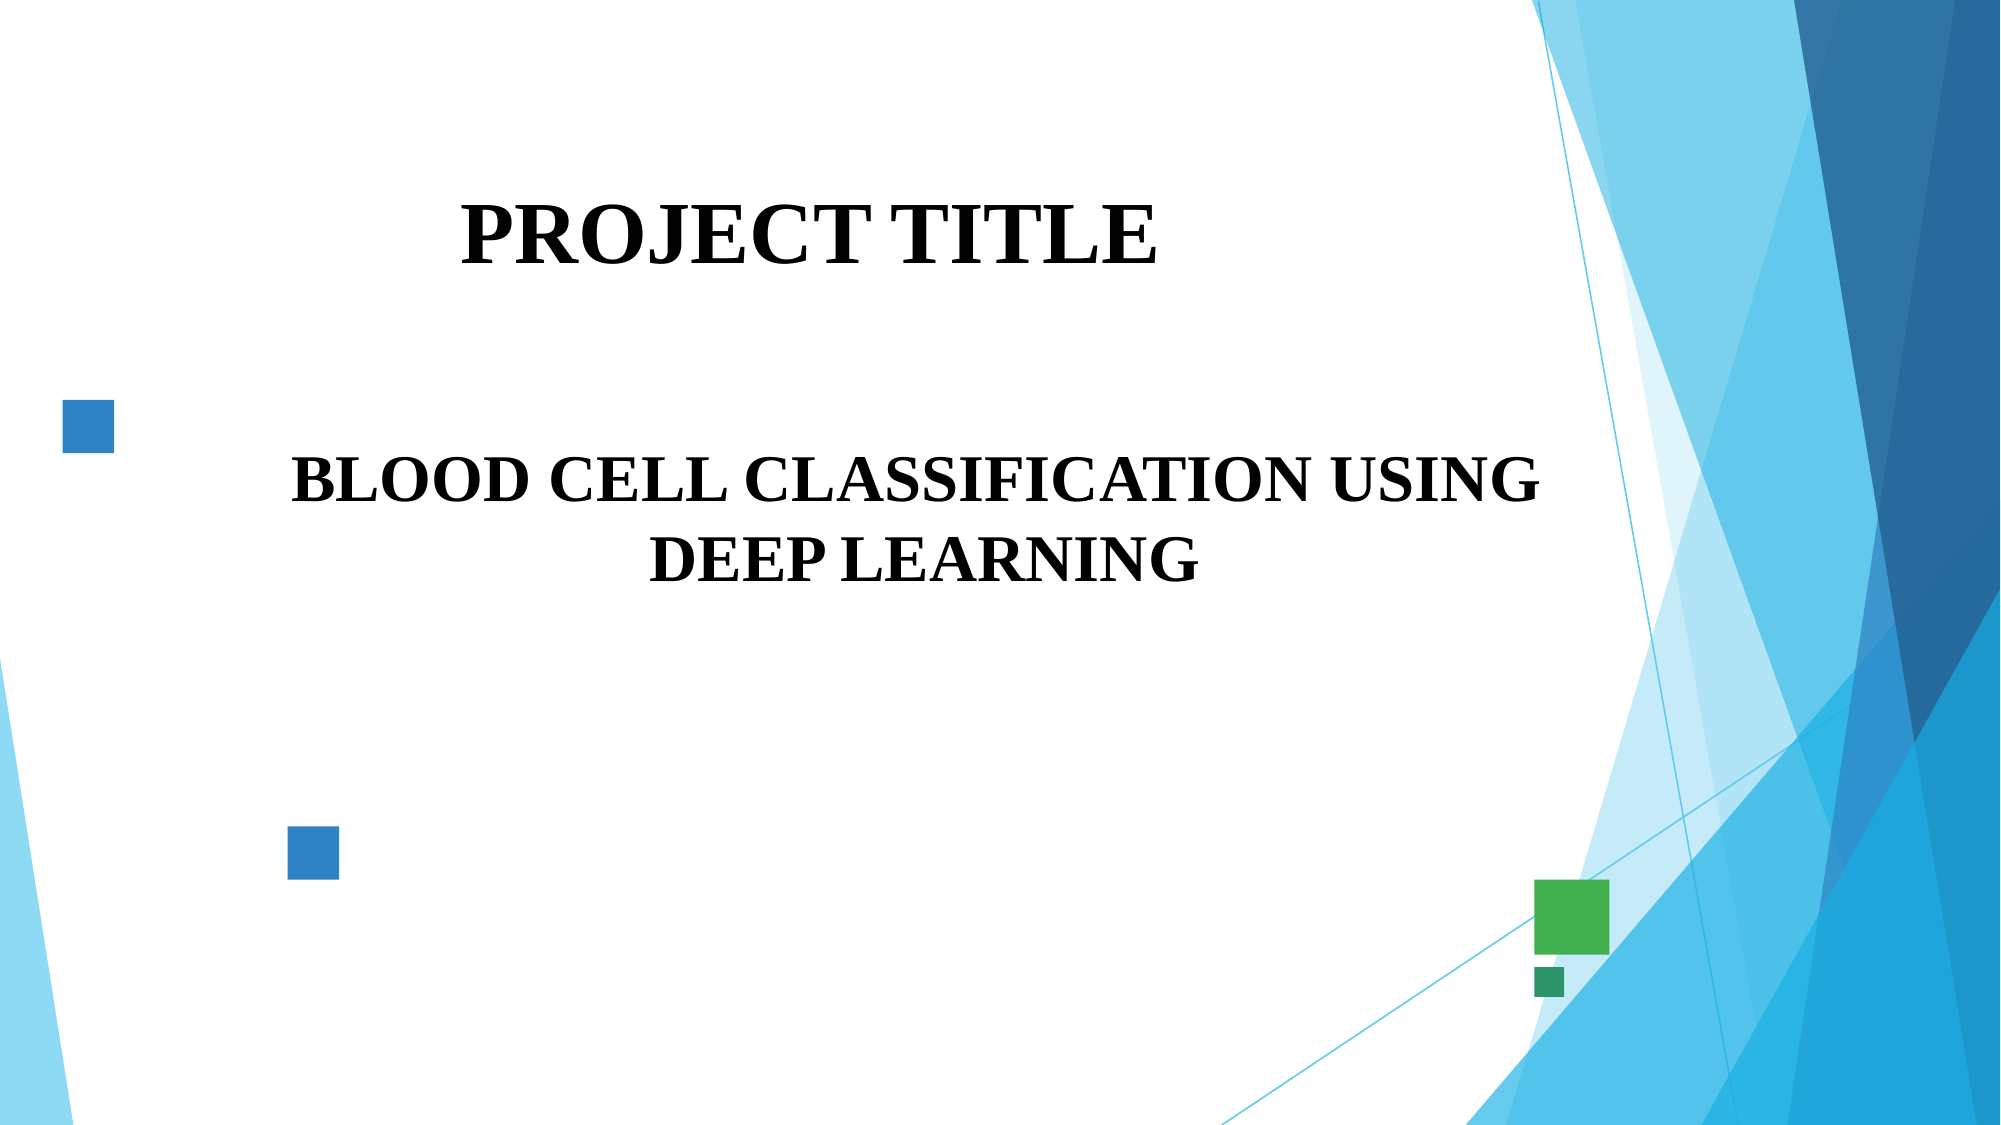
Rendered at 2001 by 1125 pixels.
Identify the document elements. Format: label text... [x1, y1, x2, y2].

text_box [62, 399, 115, 454]
title PROJECT TITLE [460, 174, 1415, 316]
text_box [1534, 879, 1610, 955]
text_box [1534, 967, 1565, 997]
text_box [287, 826, 340, 880]
subtitle BLOOD CELL CLASSIFICATION USING DEEP LEARNING [225, 434, 1625, 597]
